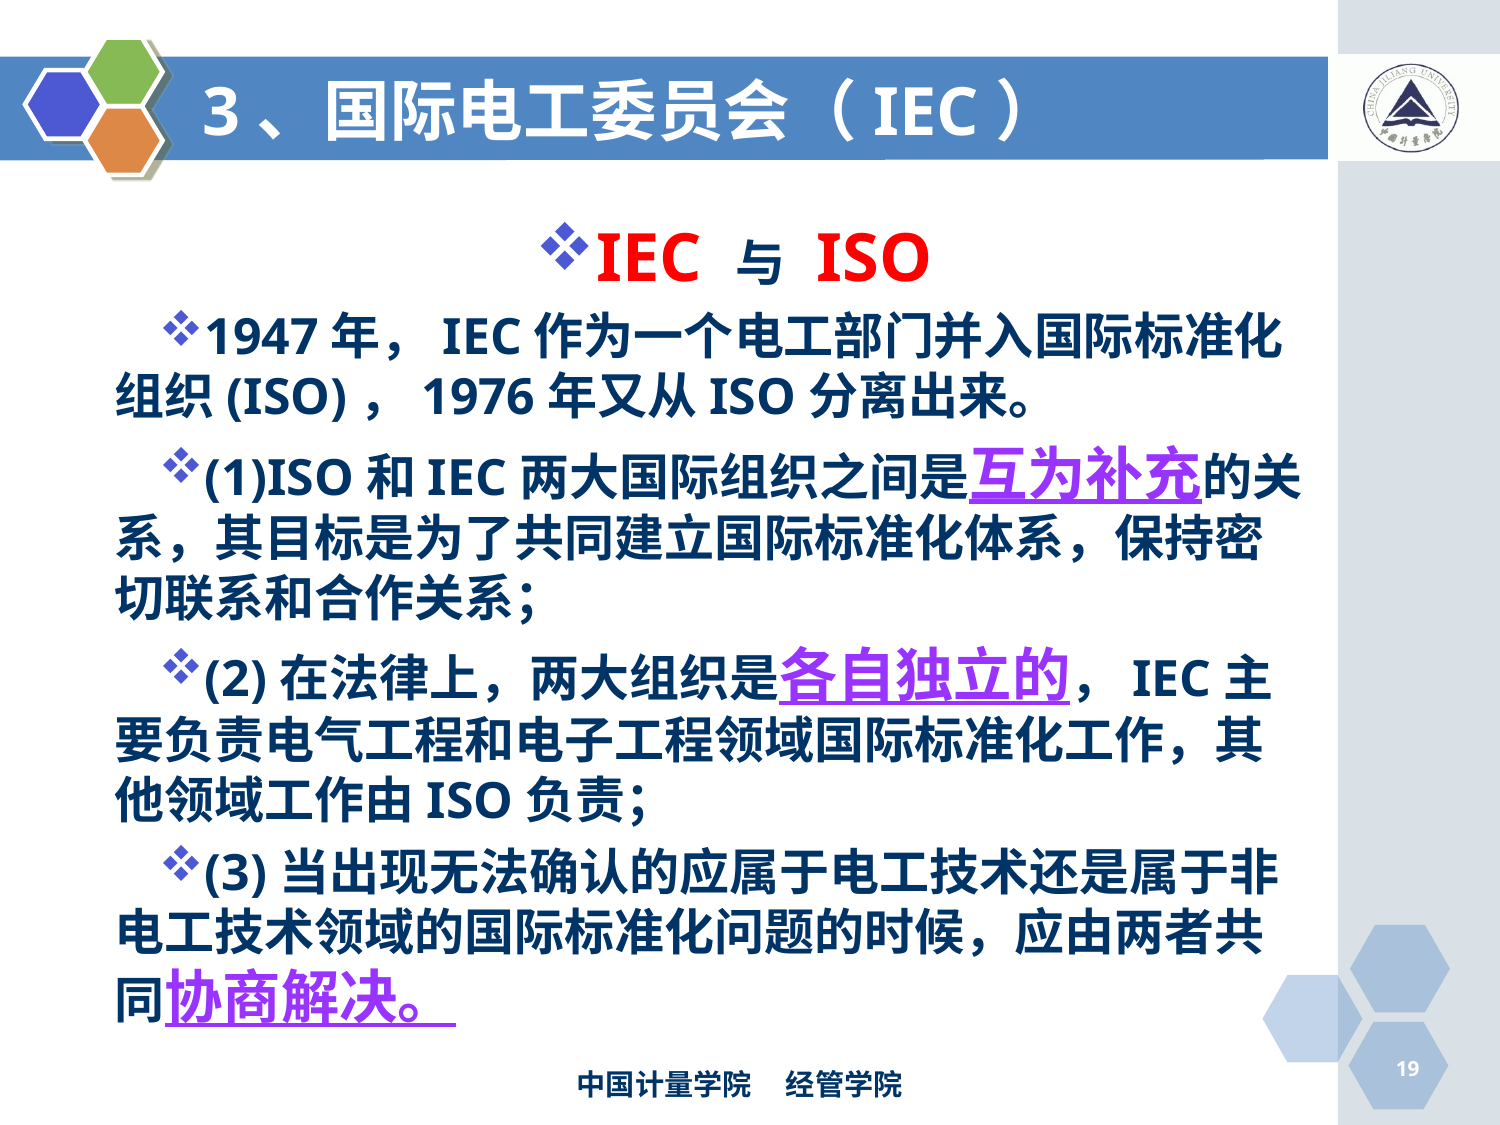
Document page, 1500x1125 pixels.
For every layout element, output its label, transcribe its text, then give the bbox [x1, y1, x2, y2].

slide_number 19 [1359, 1047, 1435, 1086]
title 3、国际电工委员会（IEC） [187, 62, 1288, 156]
list IEC 与 ISO 1947年，IEC作为一个电工部门并入国际标准化组织(ISO)，1976年又从ISO分离出来。 (1)ISO和IEC两大国际组织之间是互为补充的关系，其目标是为了共同建立国际标准化体系，保持密切联系和合作关系； (2)在法律上，两大组织是各自独立的，IEC主要负责电气工程和电子工程领域国际标准化工作，其他领域工作由ISO负责； (3)当出现无法确认的应属于电工技术还是属于非电工技术领域的国际标准化问题的时候，应由两者共同协商解决。 [70, 187, 1325, 1044]
footer 中国计量学院 经管学院 [442, 1058, 919, 1098]
picture [1328, 54, 1500, 161]
